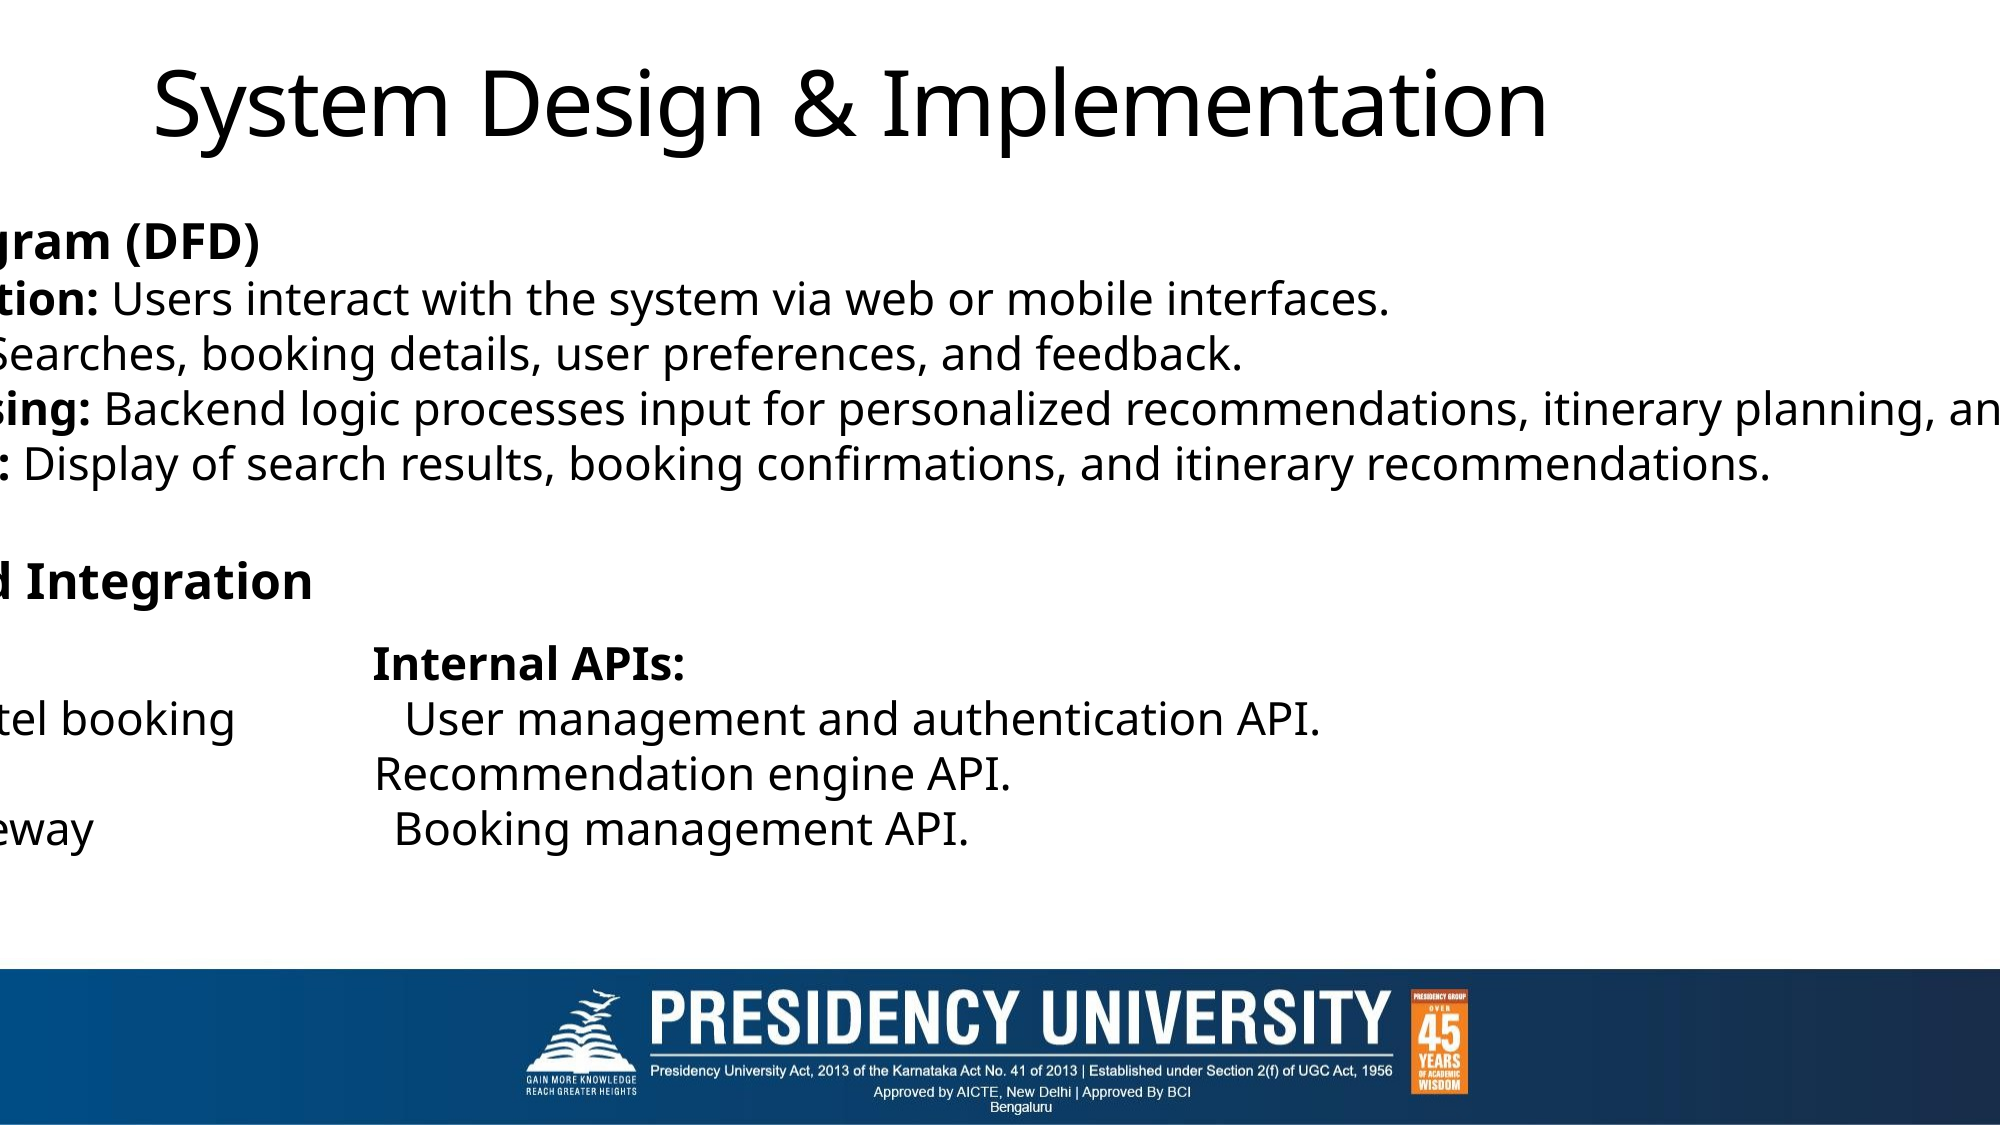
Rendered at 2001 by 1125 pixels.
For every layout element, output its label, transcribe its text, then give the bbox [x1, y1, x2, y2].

title System Design & Implementation [149, 44, 1618, 202]
picture [0, 960, 2000, 1125]
text_box Data Flow Diagram (DFD) User Interaction: Users interact with the system via web or mobile interfaces. Data Input: Searches, booking details, user preferences, and feedback. Data Processing: Backend logic processes input for personalized recommendations, itinerary planning, and booking confirmations. Data Output: Display of search results, booking confirmations, and itinerary recommendations. API Design and Integration External APIs: Internal APIs: Flight and hotel booking User management and authentication API. Map services Recommendation engine API. Payment gateway Booking management API. [0, 202, 2000, 960]
